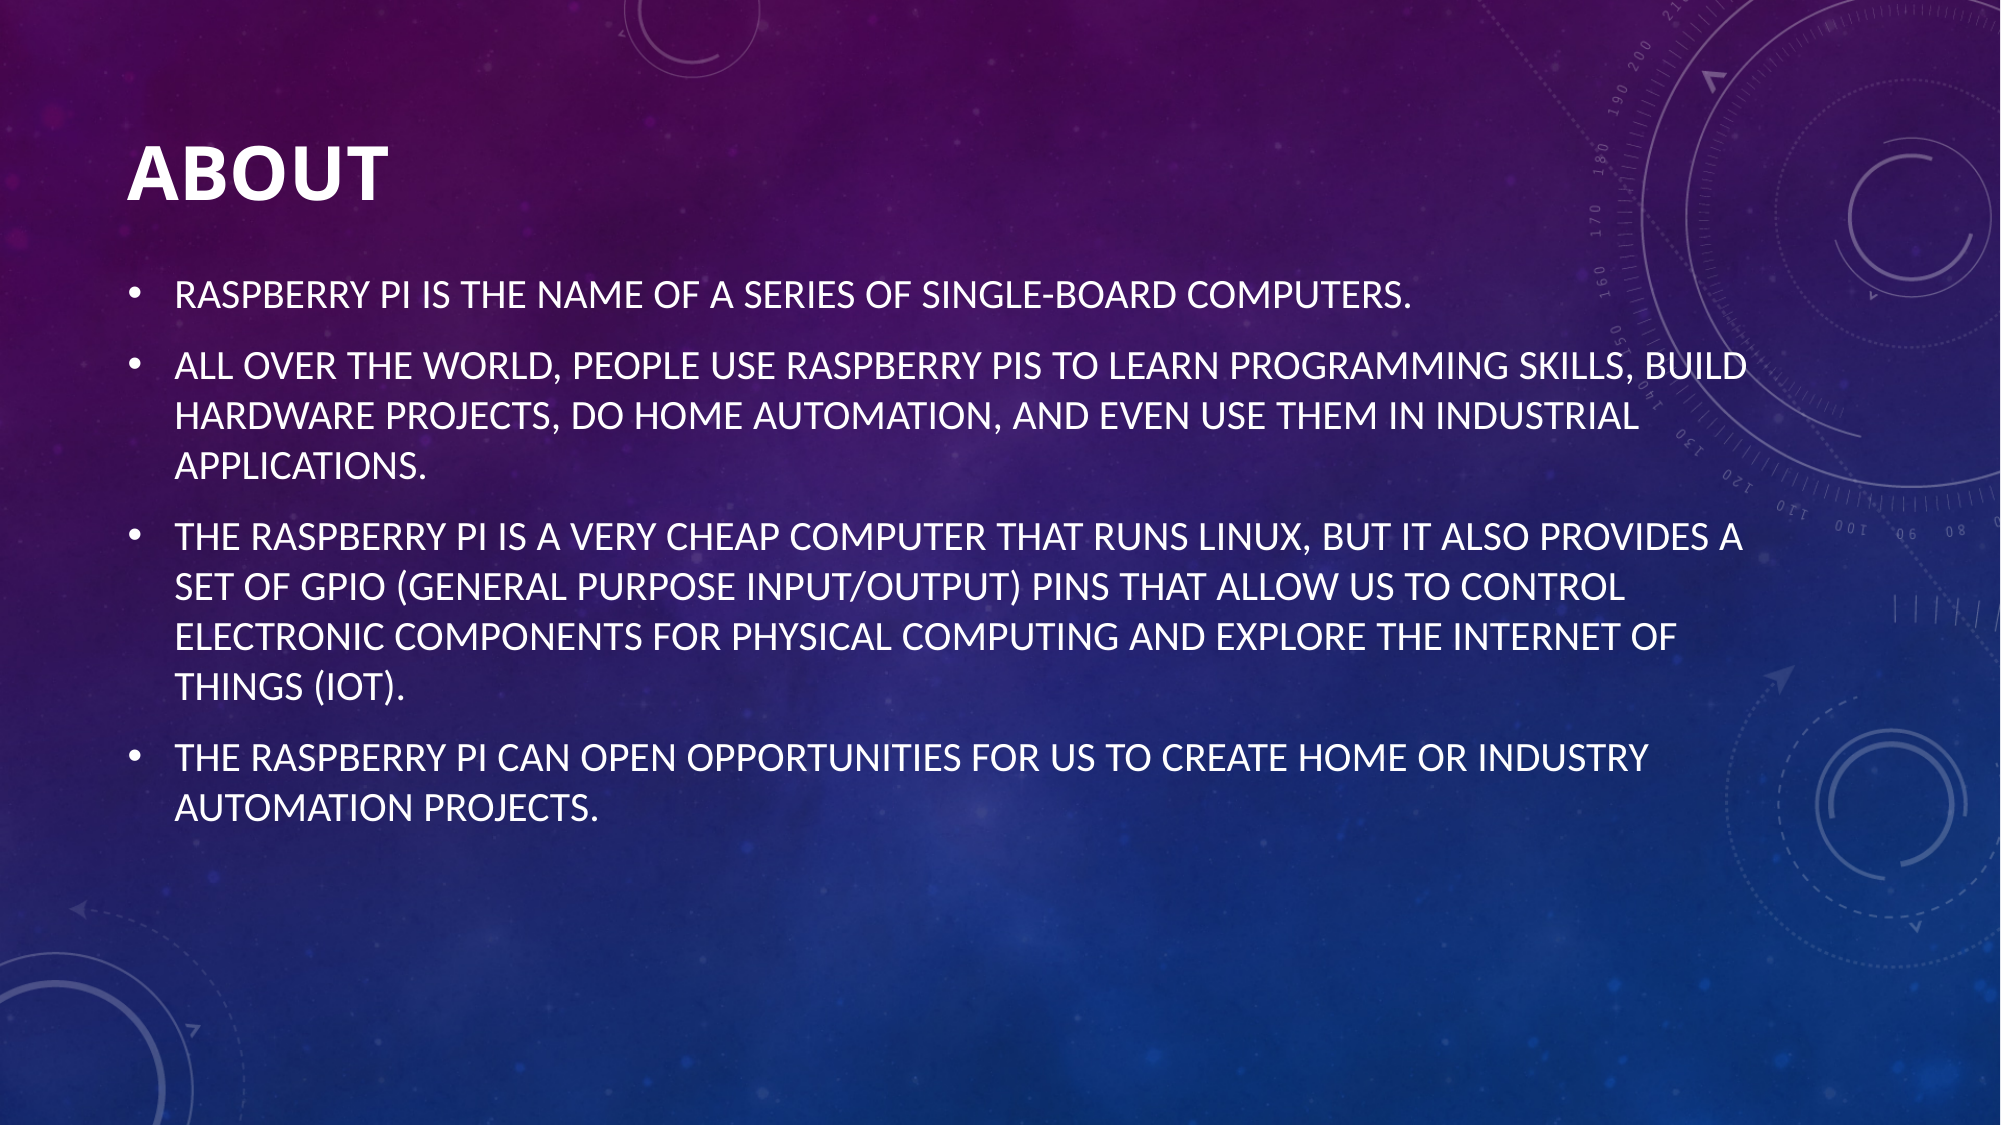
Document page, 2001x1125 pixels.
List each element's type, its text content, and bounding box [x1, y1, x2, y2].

title ABOUT [112, 83, 1775, 223]
picture [0, 0, 2001, 1125]
list Raspberry Pi is the name of a series of single-board computers. All over the world, people use Raspberry Pis to learn programming skills, build hardware projects, do home automation, and even use them in industrial applications. the Raspberry Pi is a very cheap computer that runs Linux, but it also provides a set of GPIO (general purpose input/output) pins that allow us to control electronic components for physical computing and explore the Internet of Things (IoT). The Raspberry Pi can open opportunities for us to create home or industry automation projects. [112, 259, 1775, 1013]
